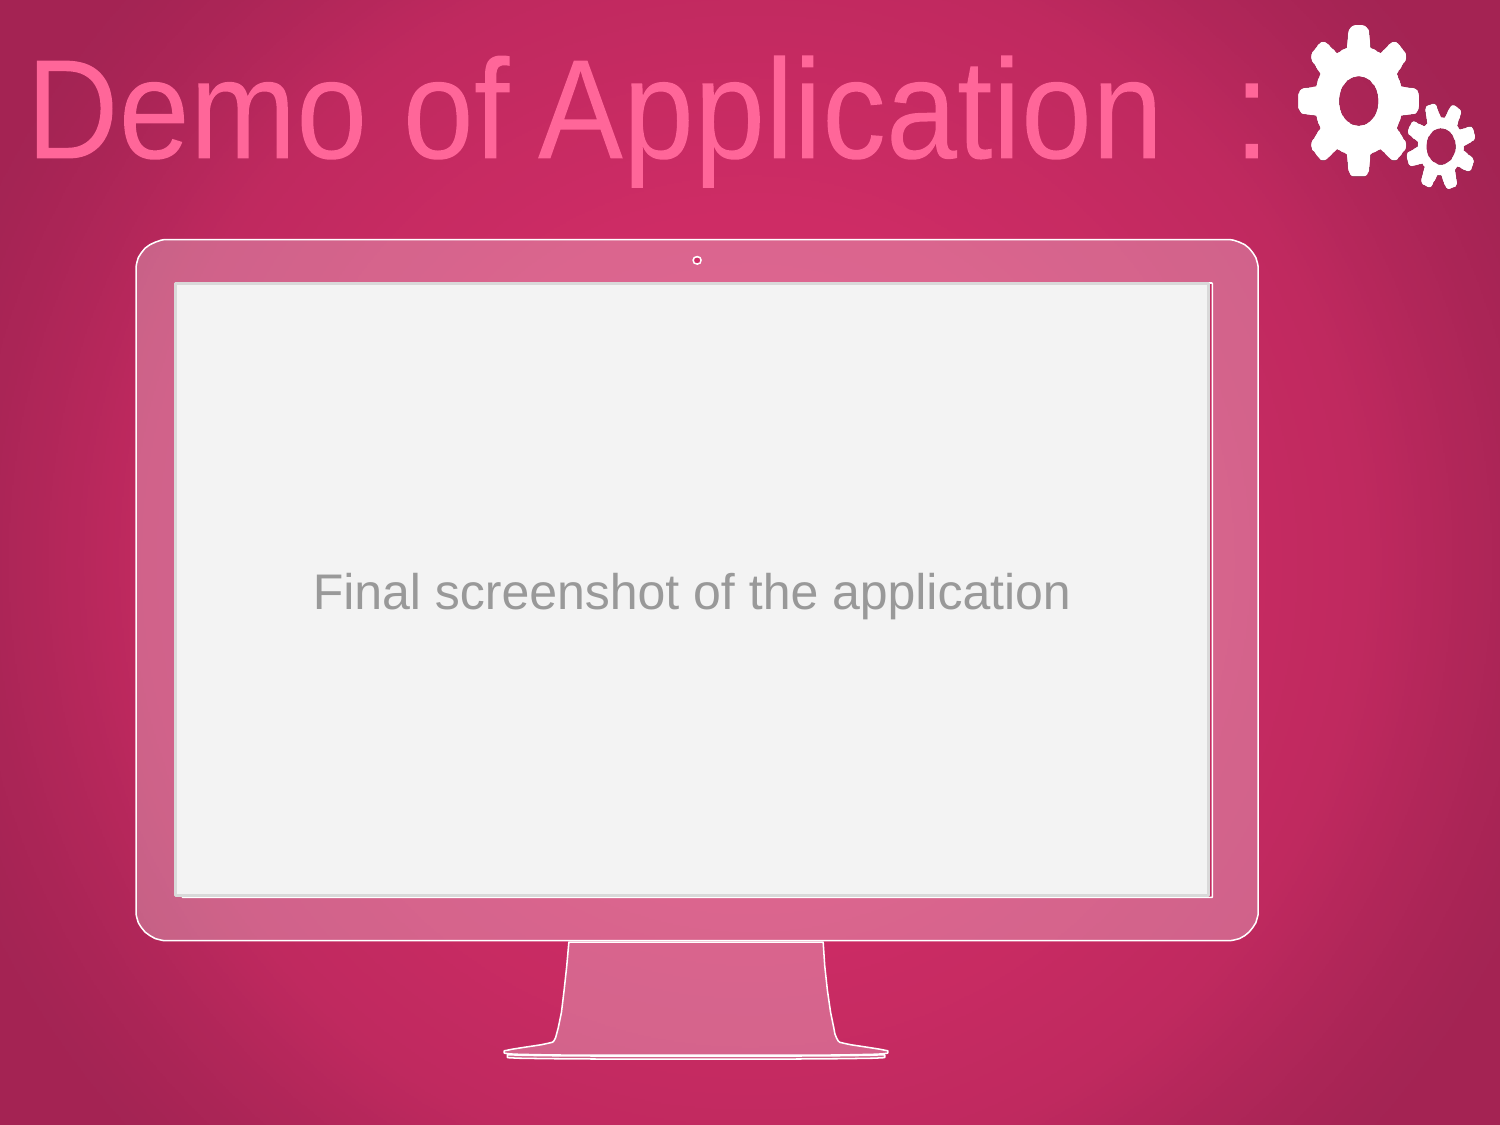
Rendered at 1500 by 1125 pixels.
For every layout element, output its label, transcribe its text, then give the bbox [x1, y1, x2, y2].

picture [0, 0, 1500, 1125]
text_box [504, 942, 888, 1060]
text_box Final screenshot of the application [175, 283, 1209, 896]
text_box [136, 239, 1259, 941]
